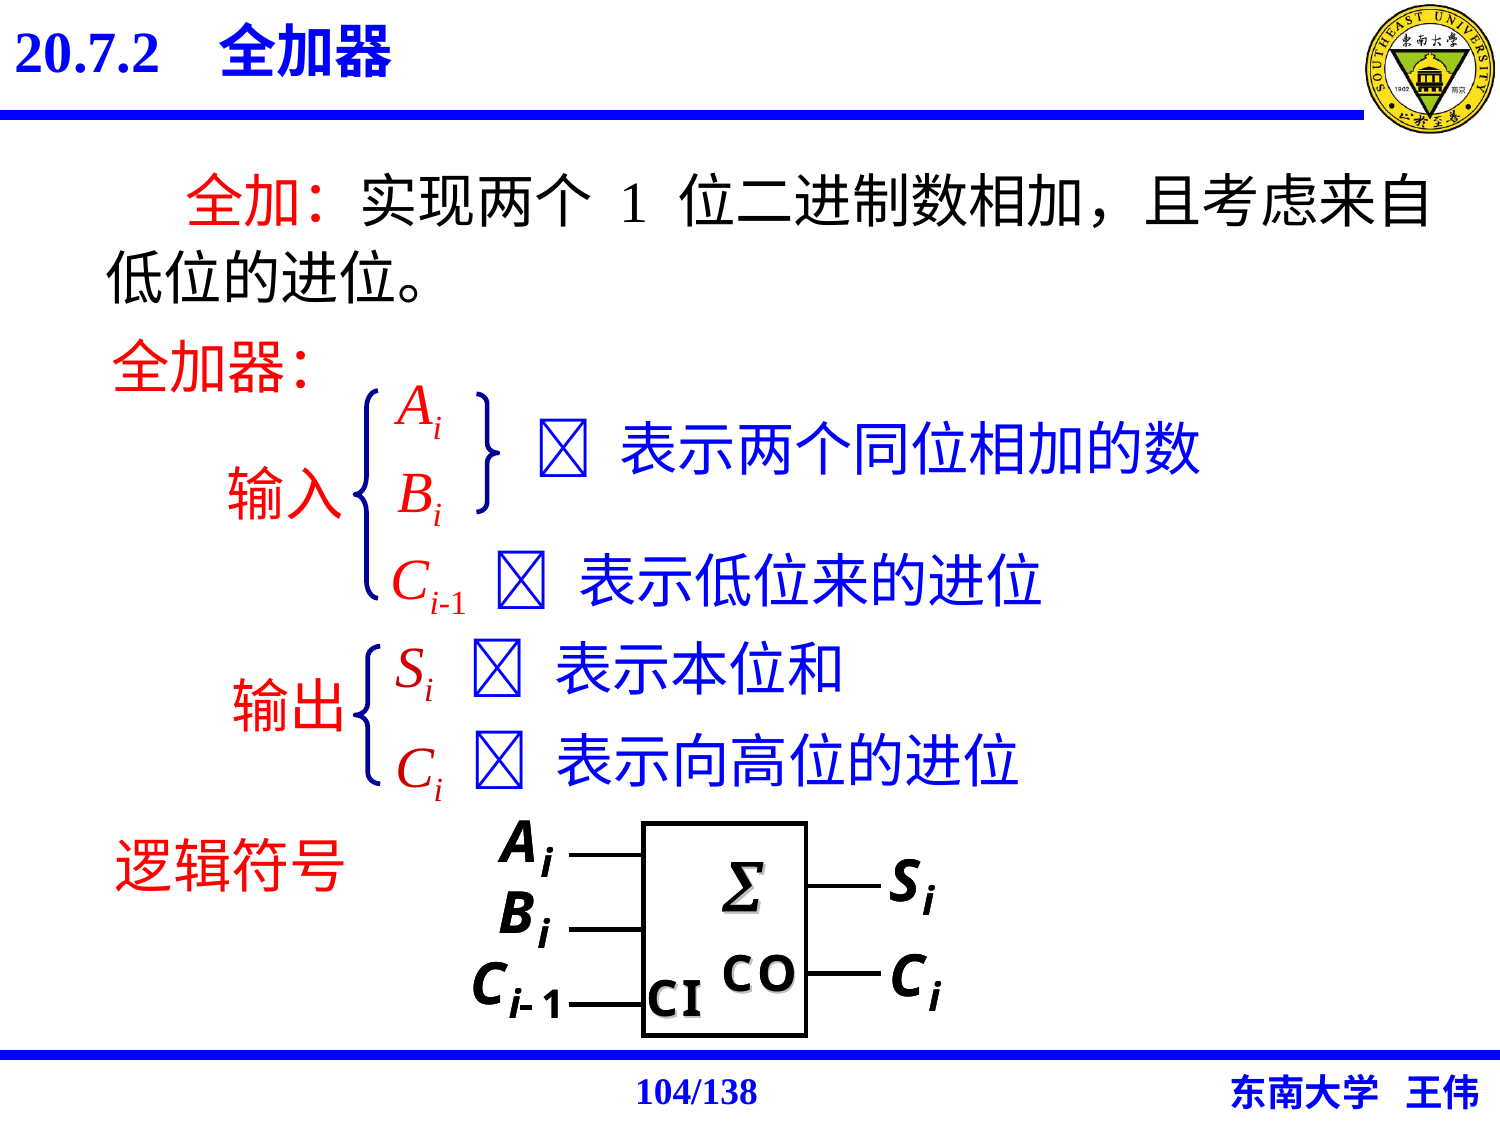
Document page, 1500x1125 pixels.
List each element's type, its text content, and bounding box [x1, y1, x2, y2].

picture [1360, 0, 1500, 138]
picture [454, 798, 1002, 1041]
text_box 全加器： [30, 322, 456, 408]
text_box 逻辑符号 [100, 821, 454, 907]
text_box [194, 621, 1041, 807]
text_box 20.7.2 全加器 [0, 14, 974, 140]
text_box 全加：实现两个 1 位二进制数相加，且考虑来自低位的进位。 [91, 149, 1467, 319]
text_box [211, 358, 1223, 623]
